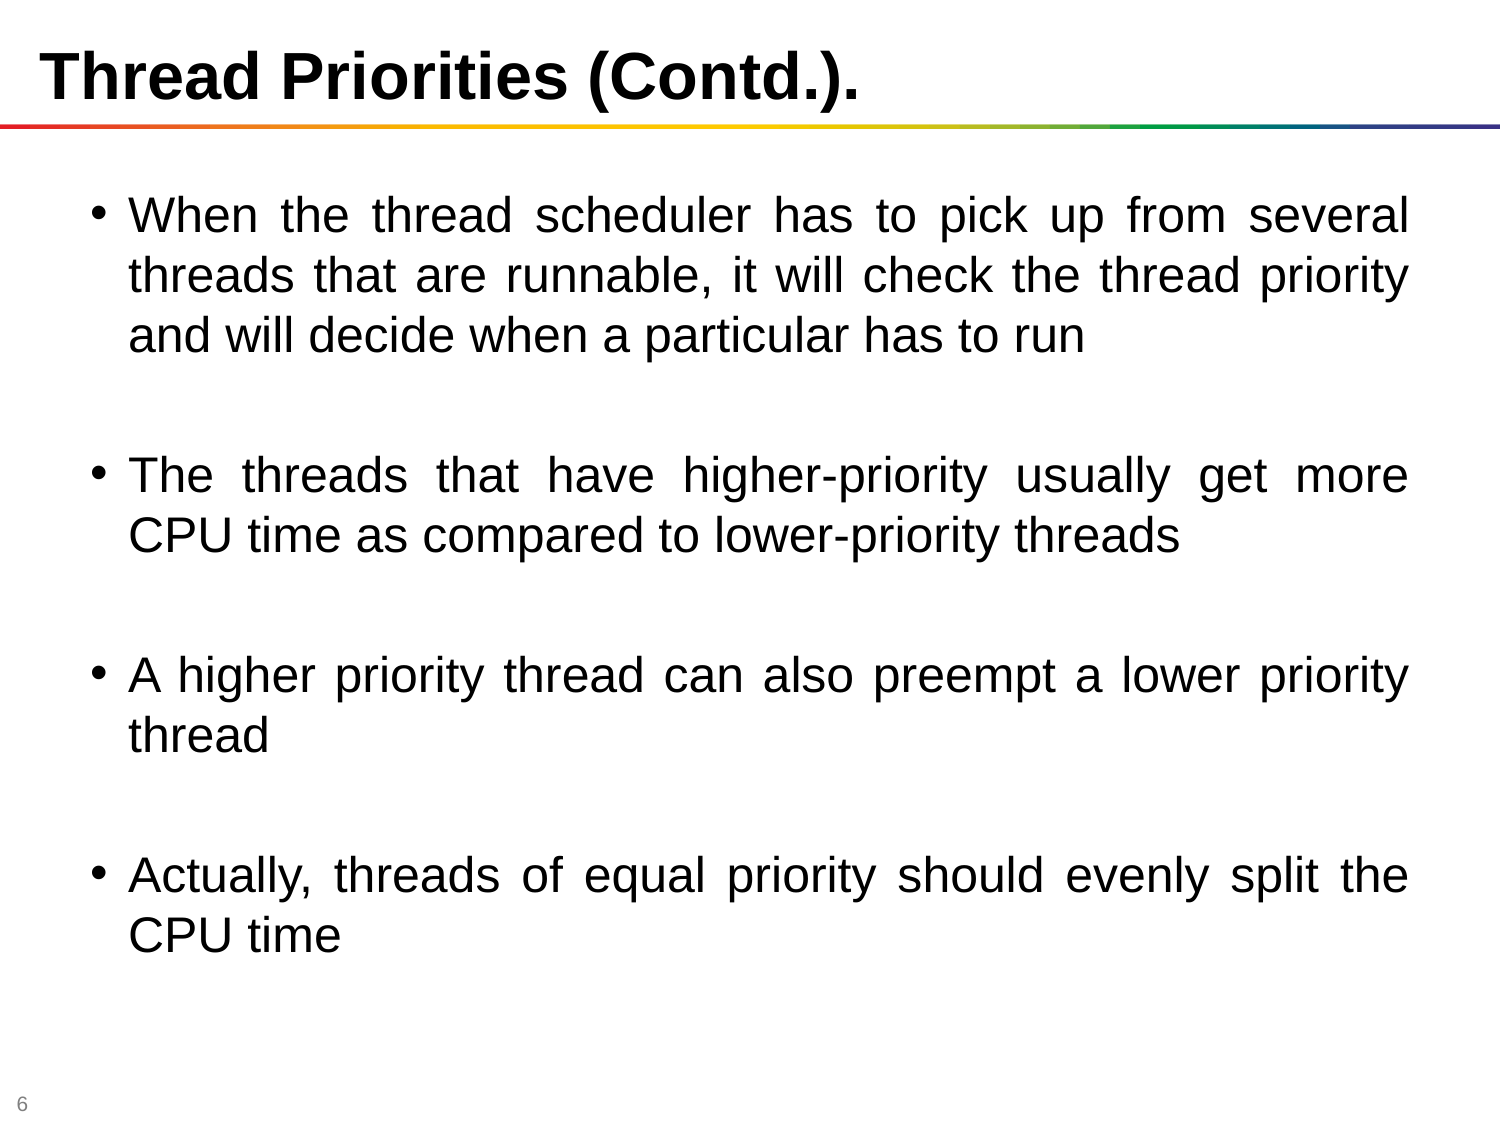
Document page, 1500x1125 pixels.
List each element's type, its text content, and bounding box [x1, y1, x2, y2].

title Thread Priorities (Contd.). [24, 24, 1266, 229]
list When the thread scheduler has to pick up from several threads that are runnable, it will check the thread priority and will decide when a particular has to run The threads that have higher-priority usually get more CPU time as compared to lower-priority threads A higher priority thread can also preempt a lower priority thread Actually, threads of equal priority should evenly split the CPU time [74, 174, 1426, 1001]
